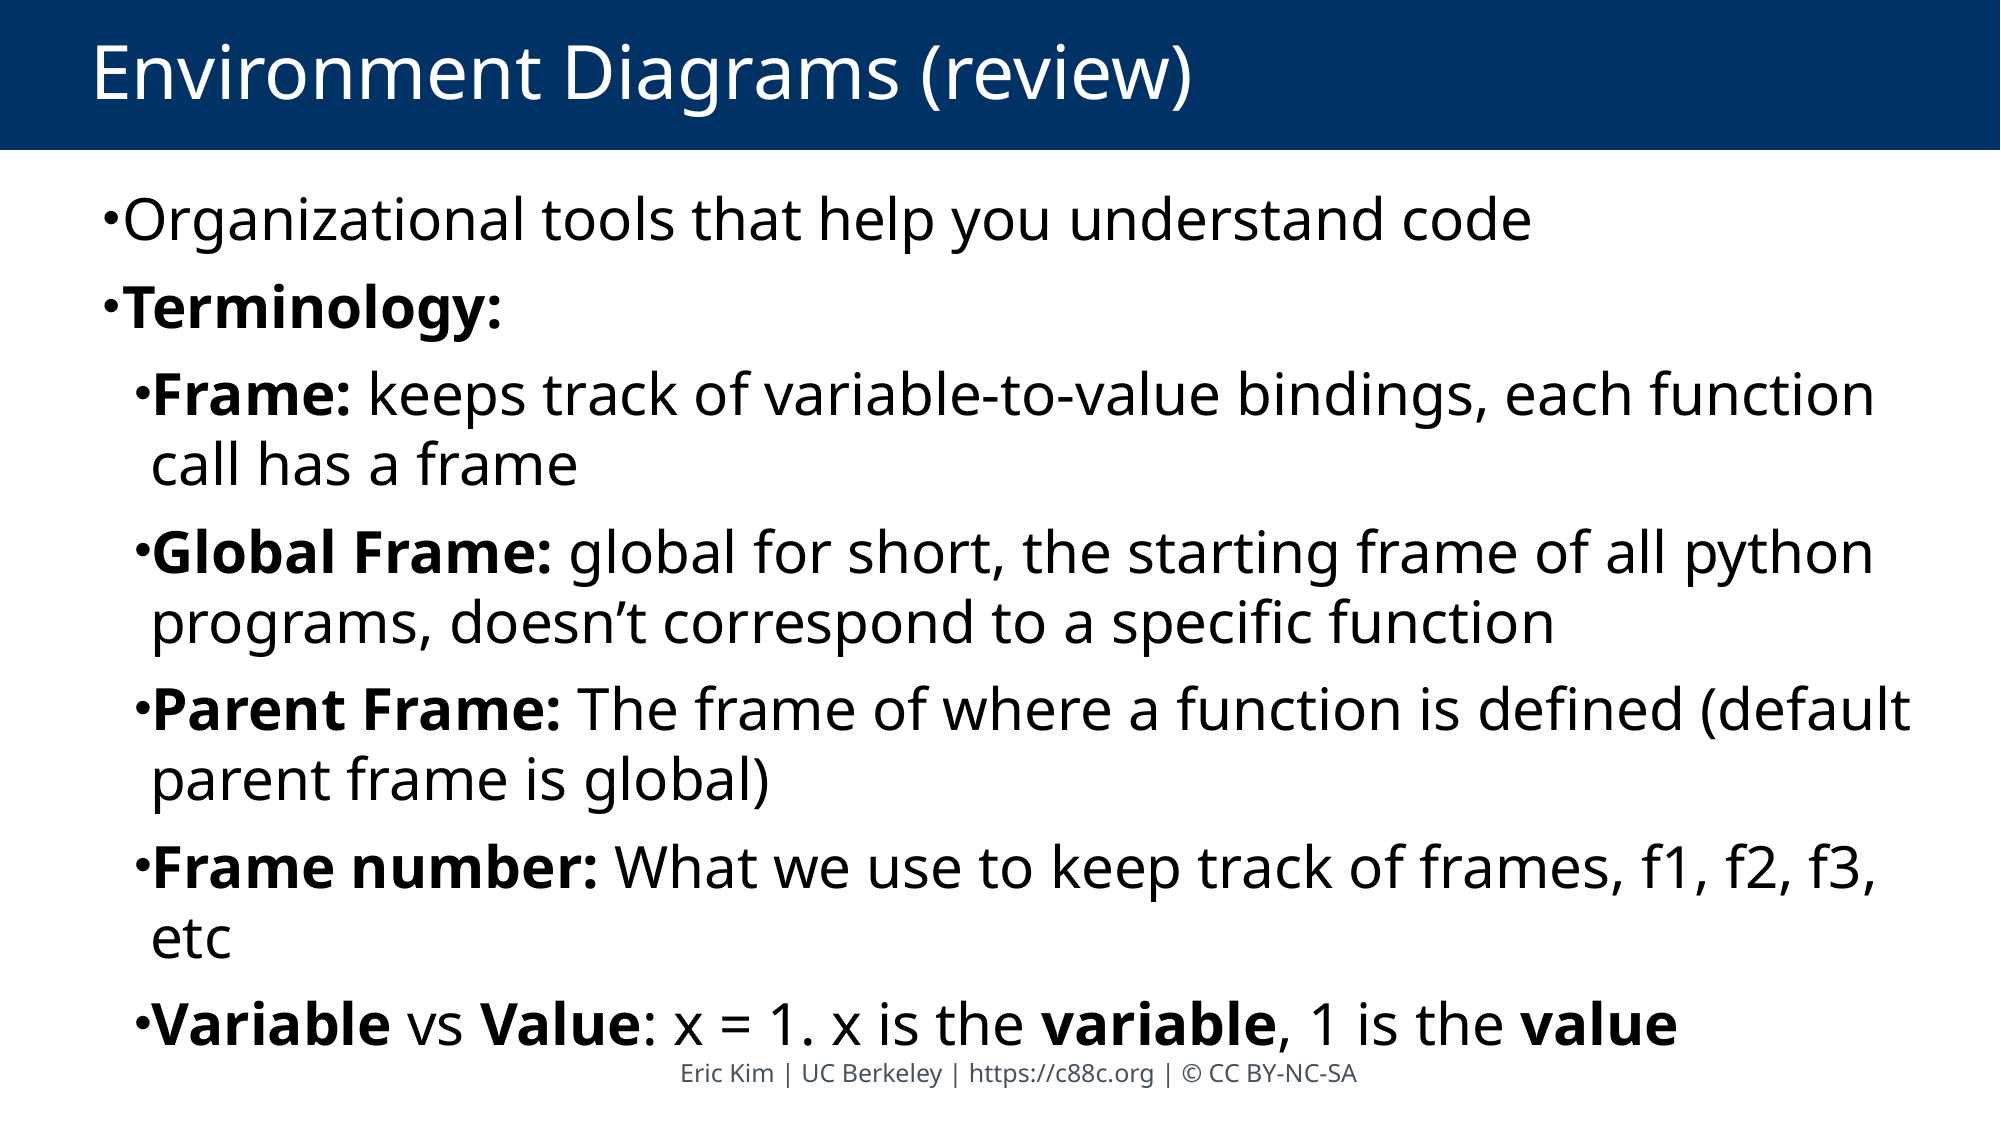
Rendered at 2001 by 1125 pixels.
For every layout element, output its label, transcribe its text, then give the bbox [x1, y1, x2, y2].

footer Eric Kim | UC Berkeley | https://c88c.org | © CC BY-NC-SA [662, 1042, 1376, 1103]
list Organizational tools that help you understand code Terminology: Frame: keeps track of variable-to-value bindings, each function call has a frame Global Frame: global for short, the starting frame of all python programs, doesn’t correspond to a specific function Parent Frame: The frame of where a function is defined (default parent frame is global) Frame number: What we use to keep track of frames, f1, f2, f3, etc Variable vs Value: x = 1. x is the variable, 1 is the value [87, 174, 1928, 1038]
title Environment Diagrams (review) [0, 0, 2000, 152]
